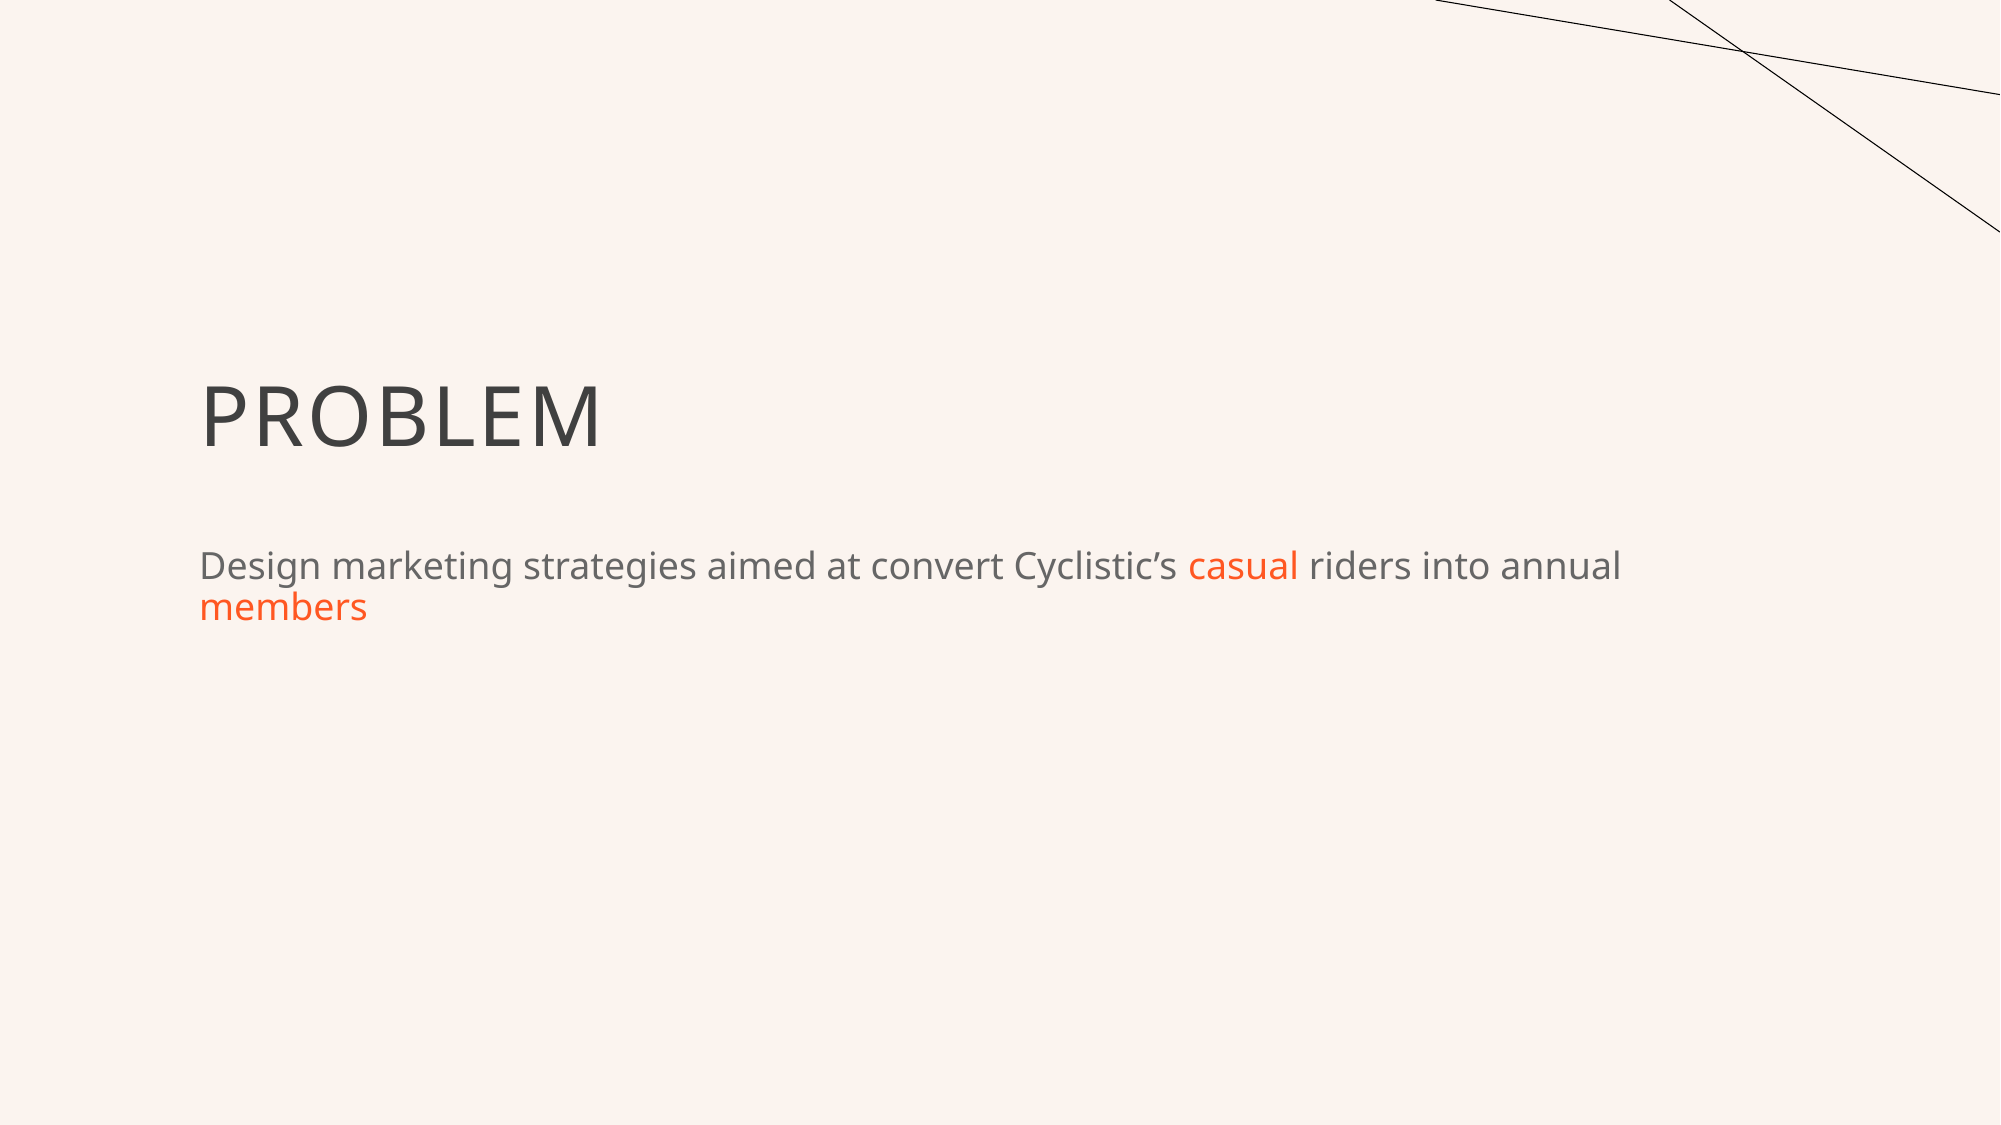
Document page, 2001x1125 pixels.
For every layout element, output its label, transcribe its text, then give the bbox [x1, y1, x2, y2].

title Problem [184, 311, 1910, 529]
list Design marketing strategies aimed at convert Cyclistic’s casual riders into annual members [184, 540, 1638, 715]
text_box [1435, 0, 2000, 95]
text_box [1669, 95, 2000, 233]
